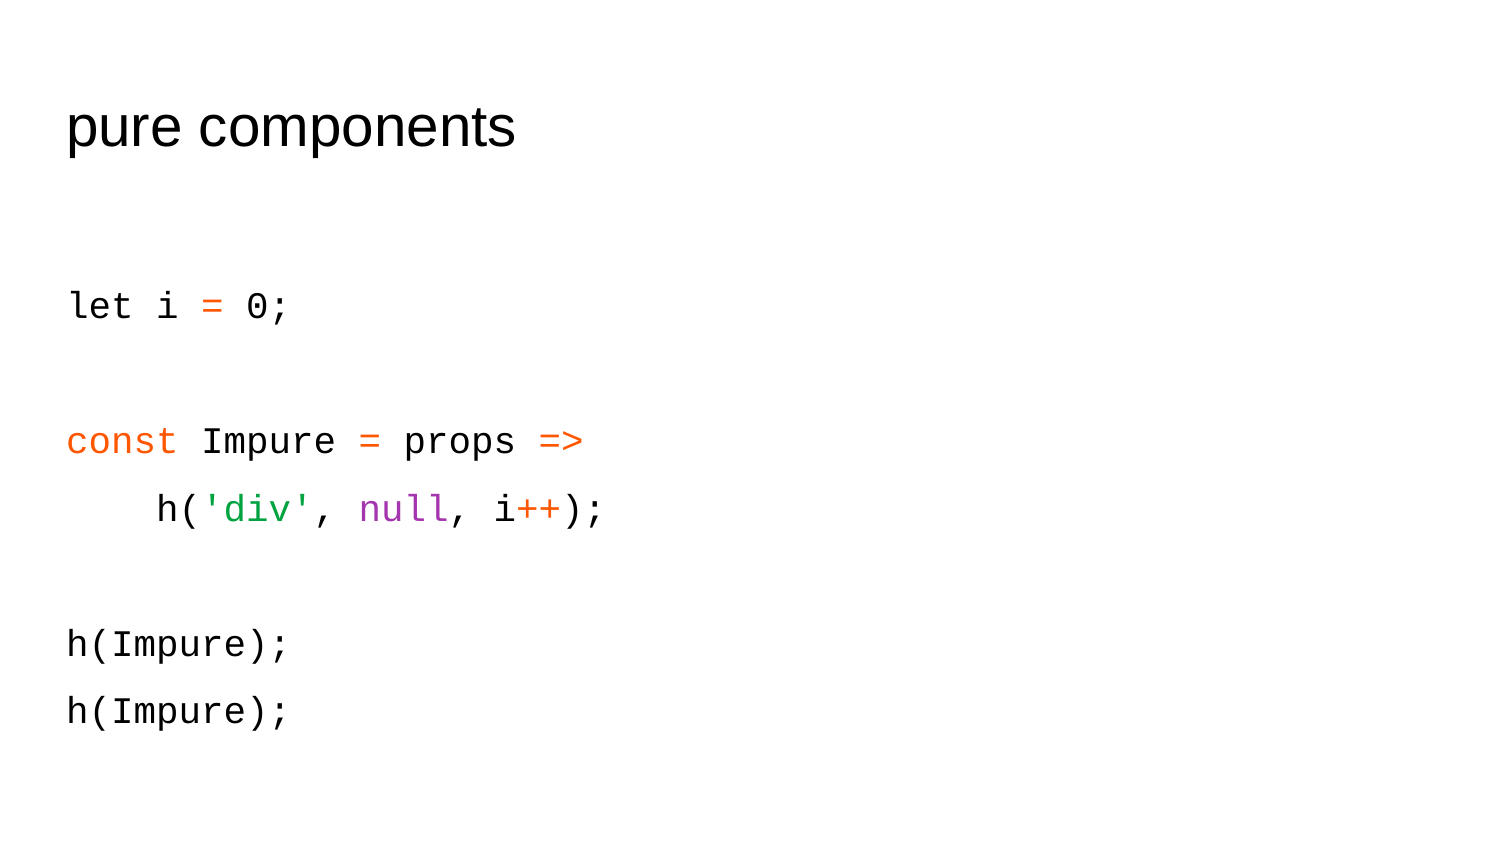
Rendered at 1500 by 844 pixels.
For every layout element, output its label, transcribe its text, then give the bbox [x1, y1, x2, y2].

title pure components [51, 72, 1449, 167]
text_box let i = 0; const Impure = props => h('div', null, i++); h(Impure); h(Impure); [51, 197, 1449, 792]
